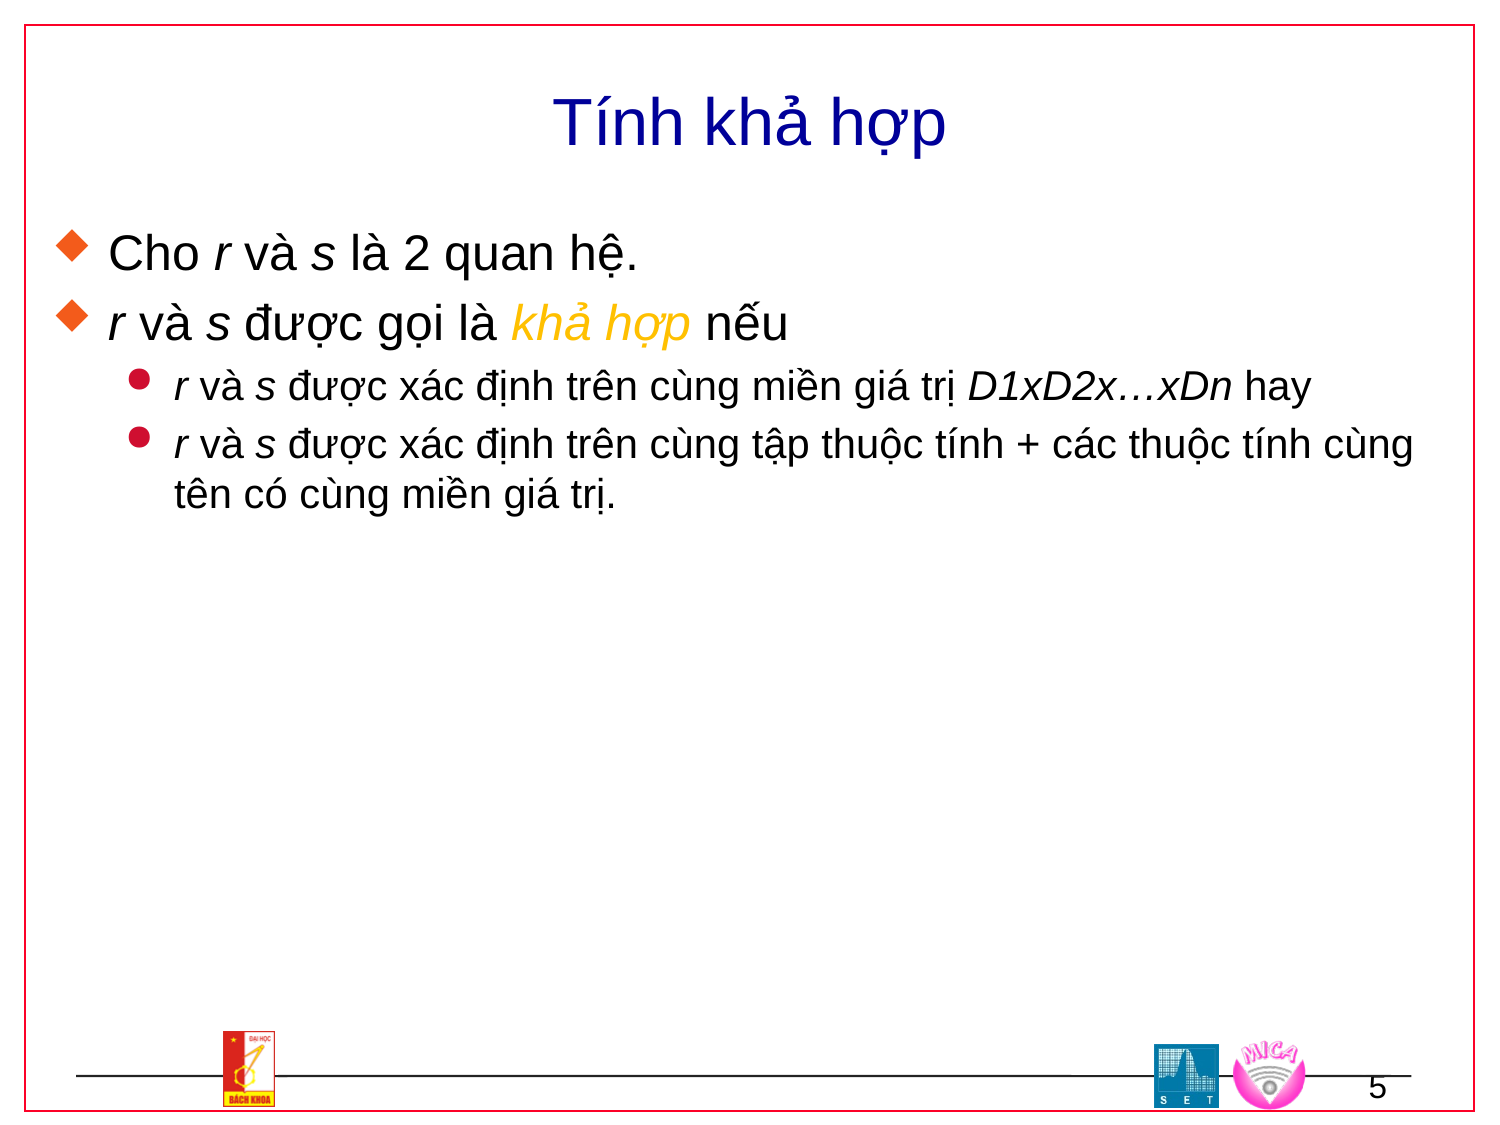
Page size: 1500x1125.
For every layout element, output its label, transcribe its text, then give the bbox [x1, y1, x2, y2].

slide_number 5 [1074, 1025, 1388, 1100]
list Cho r và s là 2 quan hệ. r và s được gọi là khả hợp nếu r và s được xác định trên cùng miền giá trị D1xD2x…xDn hay r và s được xác định trên cùng tập thuộc tính + các thuộc tính cùng tên có cùng miền giá trị. [36, 212, 1463, 1064]
picture [222, 1064, 276, 1108]
picture [1231, 1100, 1307, 1111]
title Tính khả hợp [111, 74, 1388, 163]
